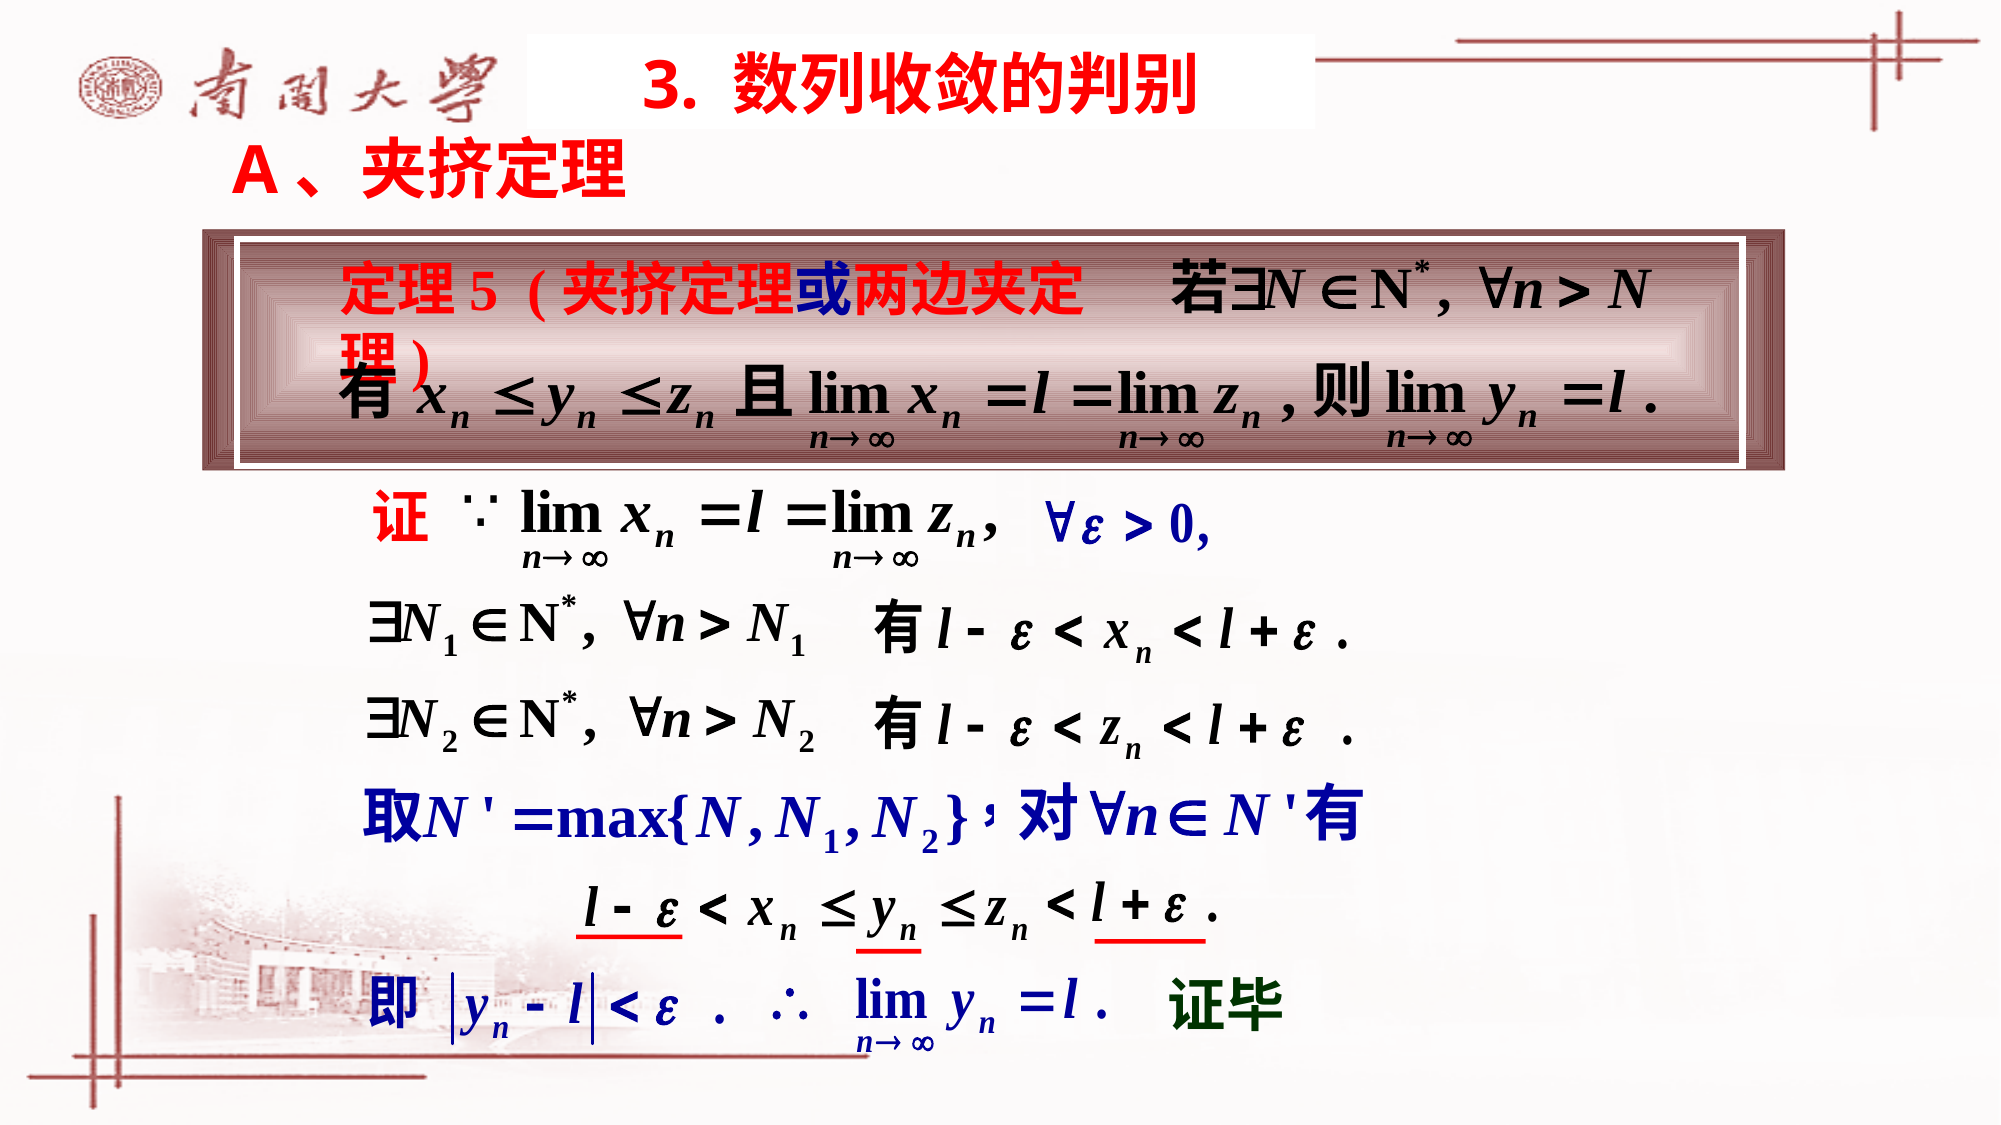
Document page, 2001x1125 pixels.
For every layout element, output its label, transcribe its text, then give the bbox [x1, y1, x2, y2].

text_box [1008, 773, 1377, 857]
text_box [1038, 868, 1223, 942]
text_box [735, 866, 1058, 952]
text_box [866, 686, 1360, 771]
text_box 证毕 [1153, 960, 1404, 1046]
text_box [575, 877, 738, 938]
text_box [359, 579, 815, 670]
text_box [329, 352, 1303, 465]
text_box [1030, 489, 1218, 564]
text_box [1163, 245, 1667, 334]
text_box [202, 229, 1786, 471]
text_box 3. 数列收敛的判别 [527, 34, 1316, 129]
text_box A、夹挤定理 [217, 119, 643, 214]
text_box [767, 960, 1114, 1064]
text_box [461, 471, 1010, 584]
text_box 证 [356, 482, 456, 558]
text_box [866, 589, 1358, 675]
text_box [357, 675, 828, 766]
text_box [1306, 351, 1667, 463]
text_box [354, 776, 994, 869]
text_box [364, 960, 731, 1055]
